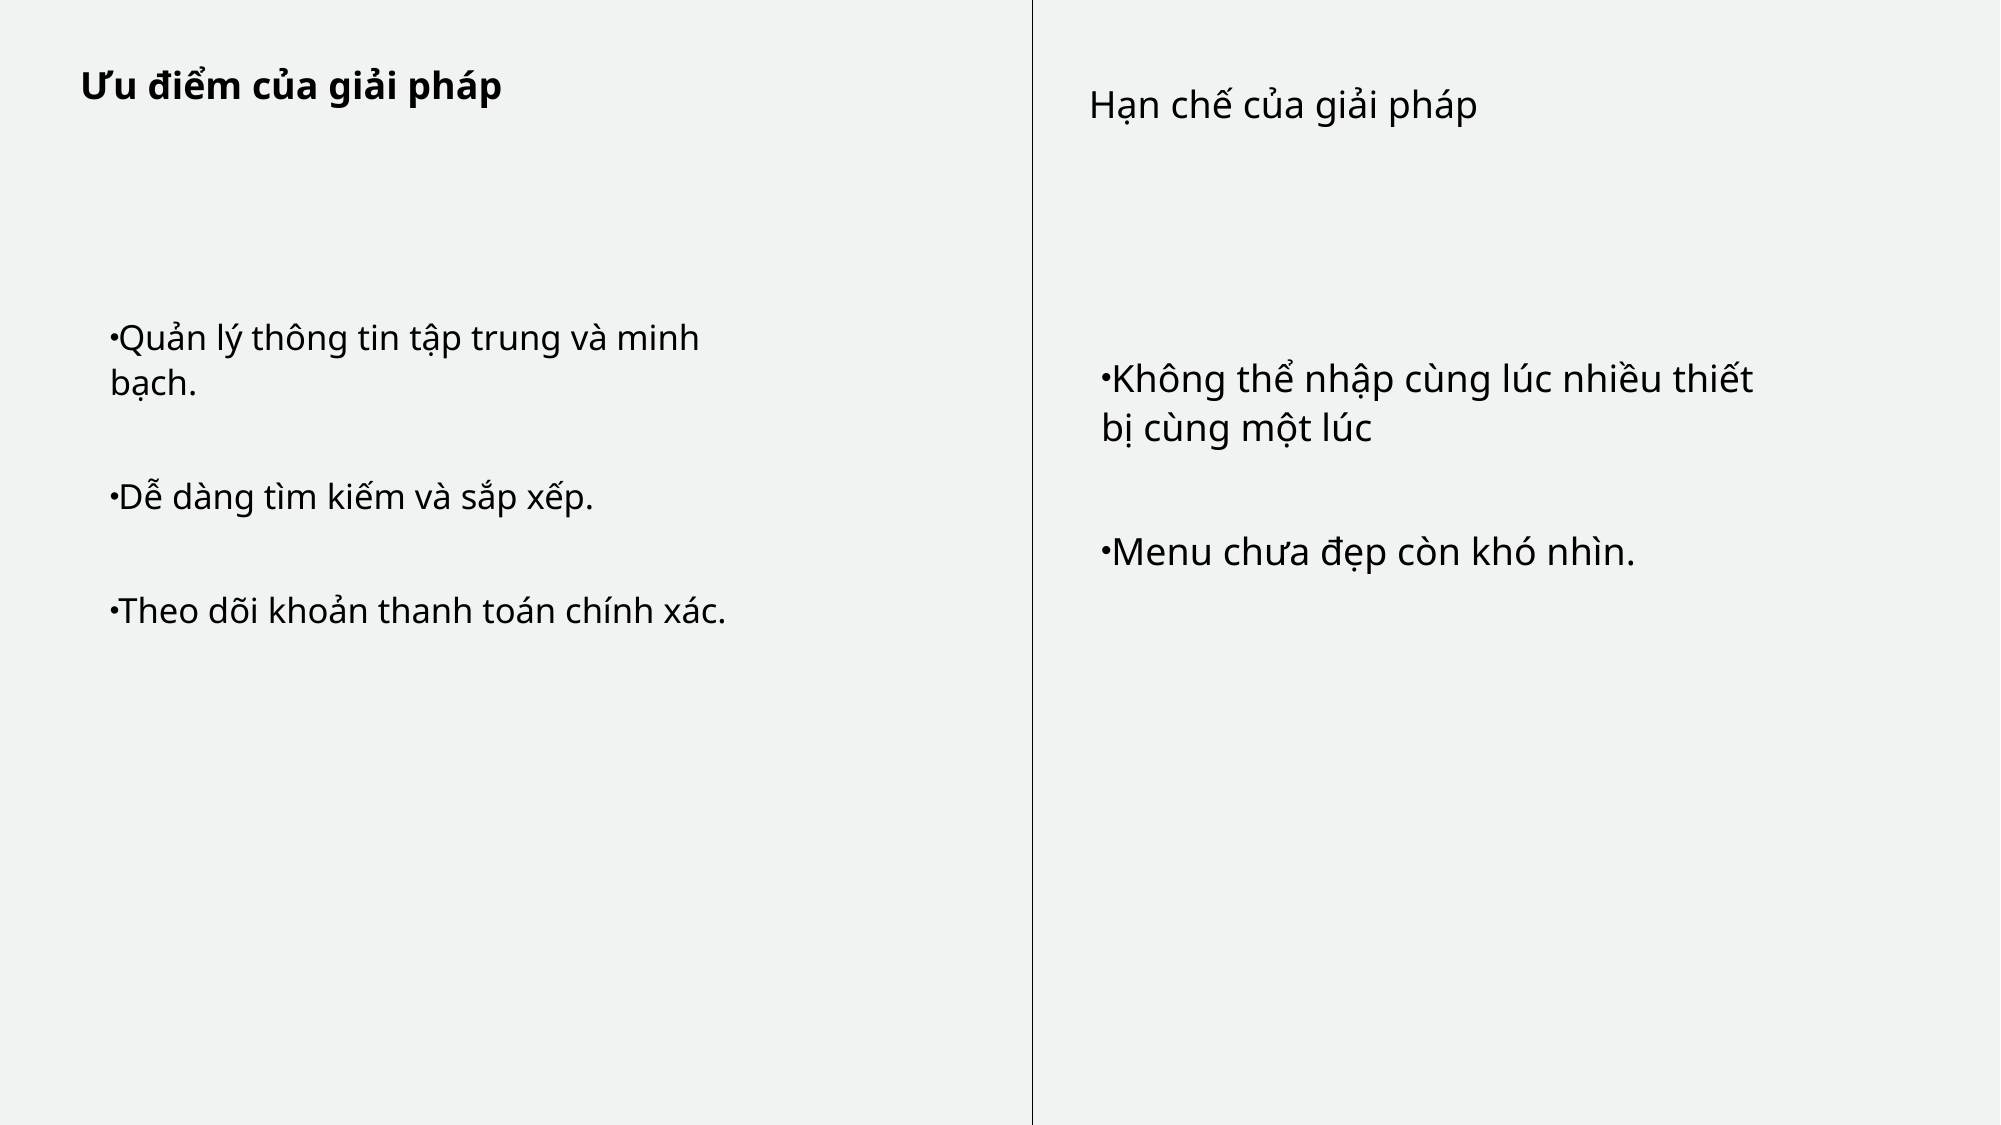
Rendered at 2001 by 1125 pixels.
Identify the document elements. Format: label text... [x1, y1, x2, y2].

text_box Không thể nhập cùng lúc nhiều thiết bị cùng một lúc Menu chưa đẹp còn khó nhìn. [1085, 161, 1778, 667]
text_box Hạn chế của giải pháp [1074, 73, 1494, 134]
text_box [1034, 0, 2000, 1125]
text_box Quản lý thông tin tập trung và minh bạch. Dễ dàng tìm kiếm và sắp xếp. Theo dõi khoản thanh toán chính xác. [94, 137, 787, 643]
text_box [0, 0, 1032, 1125]
text_box Ưu điểm của giải pháp [65, 55, 518, 160]
